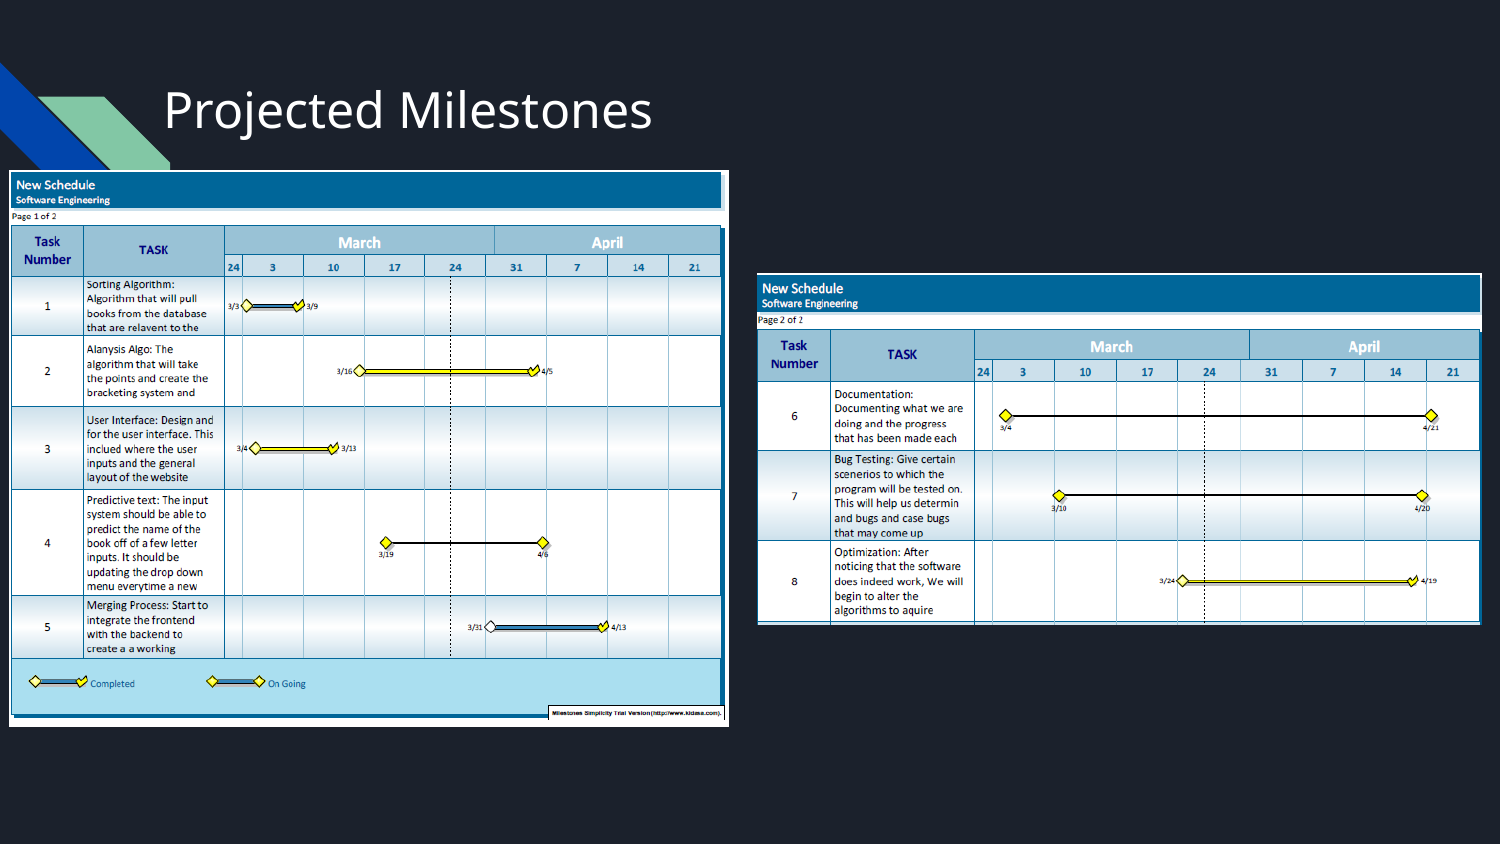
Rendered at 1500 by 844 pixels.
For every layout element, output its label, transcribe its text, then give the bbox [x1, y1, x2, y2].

picture [832, 331, 973, 380]
picture [976, 542, 1478, 620]
picture [759, 452, 829, 539]
picture [828, 284, 843, 293]
picture [976, 383, 1478, 449]
picture [757, 272, 1482, 331]
picture [976, 361, 991, 380]
picture [1056, 361, 1115, 380]
picture [1428, 361, 1478, 380]
picture [976, 452, 1479, 539]
picture [994, 361, 1053, 380]
picture [976, 331, 1248, 358]
picture [832, 542, 973, 620]
picture [1118, 361, 1176, 380]
picture [811, 300, 857, 309]
picture [809, 284, 827, 293]
picture [1251, 331, 1478, 358]
picture [759, 383, 829, 449]
picture [832, 383, 973, 449]
picture [1366, 361, 1425, 380]
picture [773, 287, 787, 293]
picture [9, 170, 729, 727]
picture [1304, 361, 1363, 380]
picture [759, 542, 829, 620]
picture [766, 300, 796, 307]
picture [759, 331, 829, 380]
picture [832, 452, 973, 539]
picture [1179, 361, 1301, 380]
title Projected Milestones [148, 63, 1303, 214]
